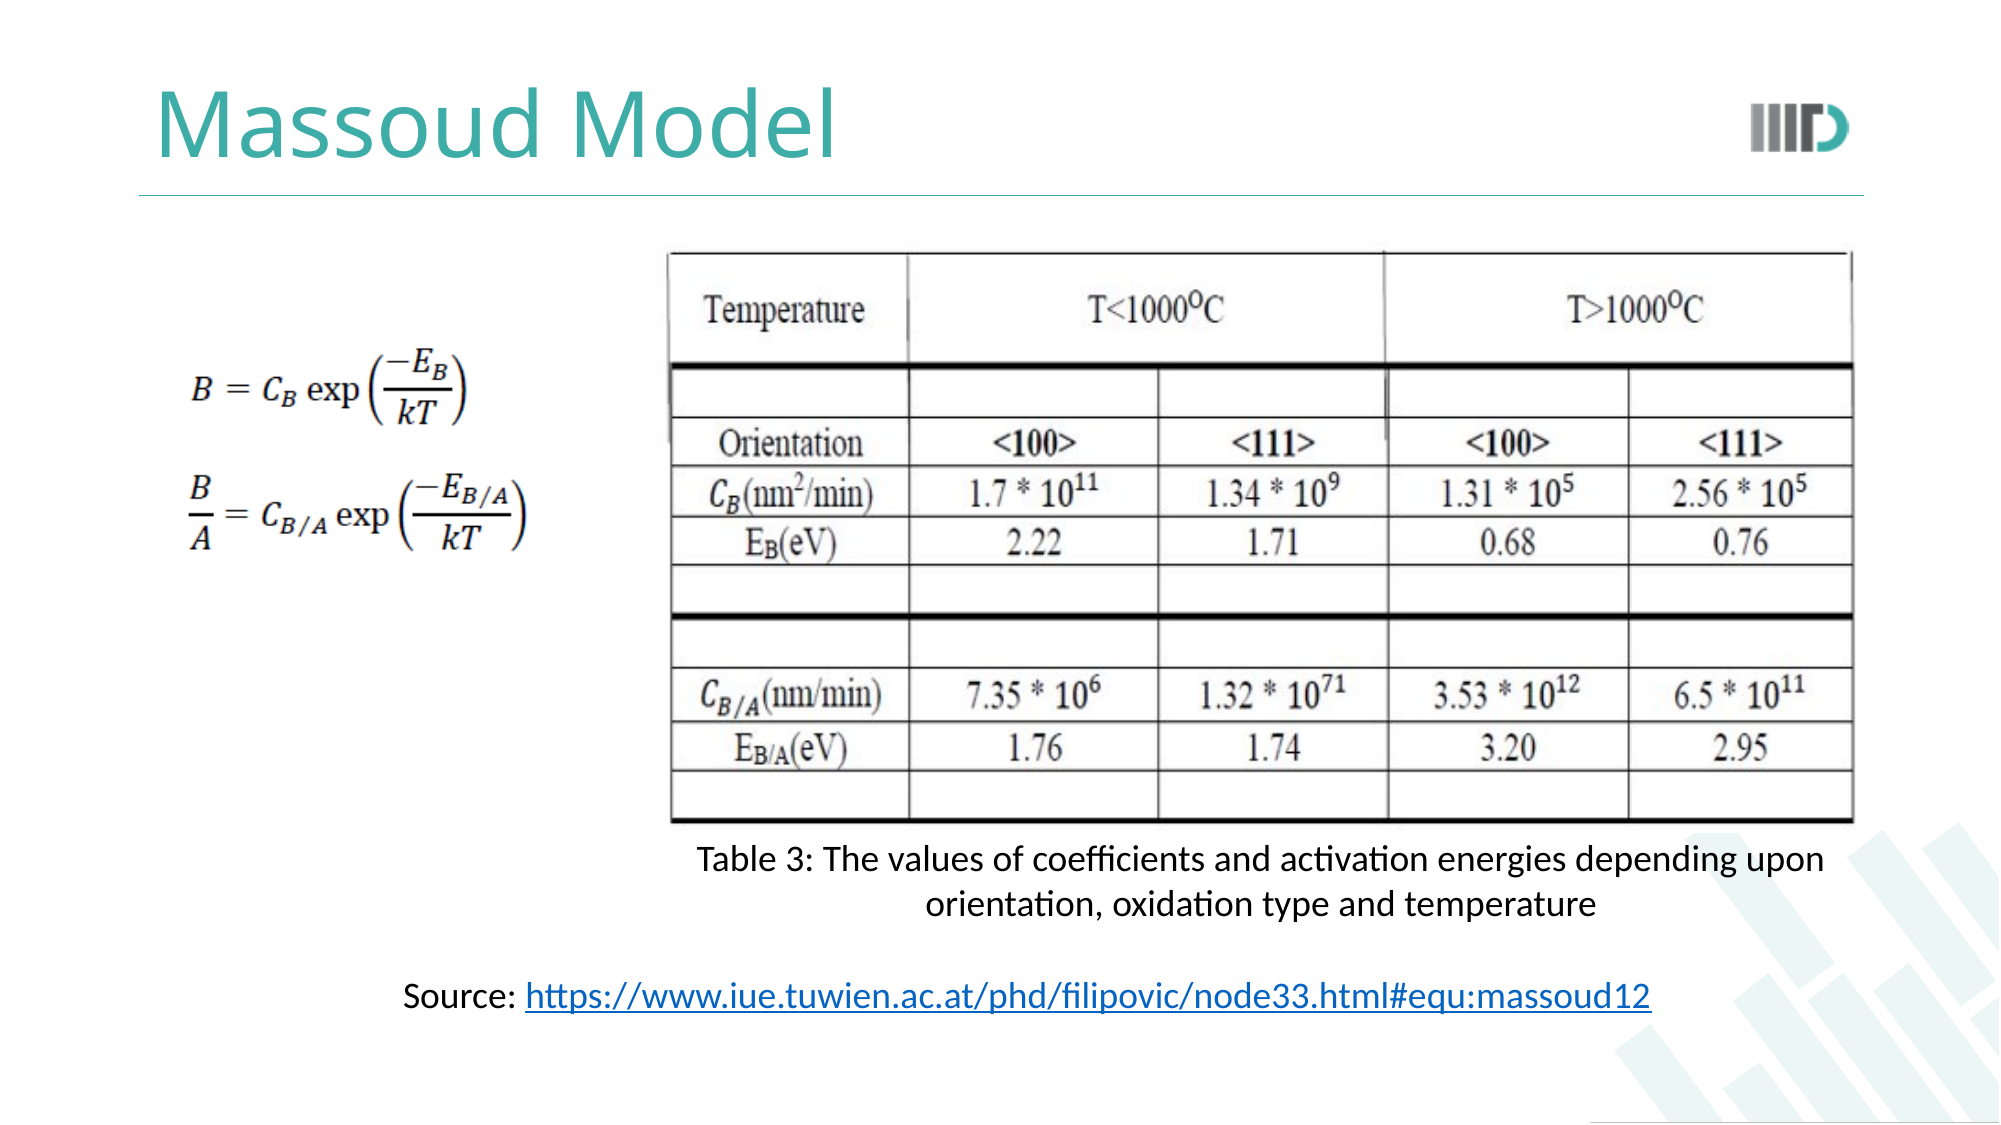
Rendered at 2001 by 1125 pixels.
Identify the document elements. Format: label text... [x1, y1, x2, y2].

title Massoud Model [138, 60, 1689, 196]
picture [177, 336, 487, 437]
text_box Table 3: The values of coefficients and activation energies depending upon orientation, oxidation type and temperature [669, 833, 1854, 931]
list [655, 242, 1868, 833]
picture [1732, 91, 1864, 165]
picture [178, 458, 538, 564]
picture [1590, 785, 2000, 1125]
text_box Source: https://www.iue.tuwien.ac.at/phd/filipovic/node33.html#equ:massoud12 [122, 963, 1932, 1024]
